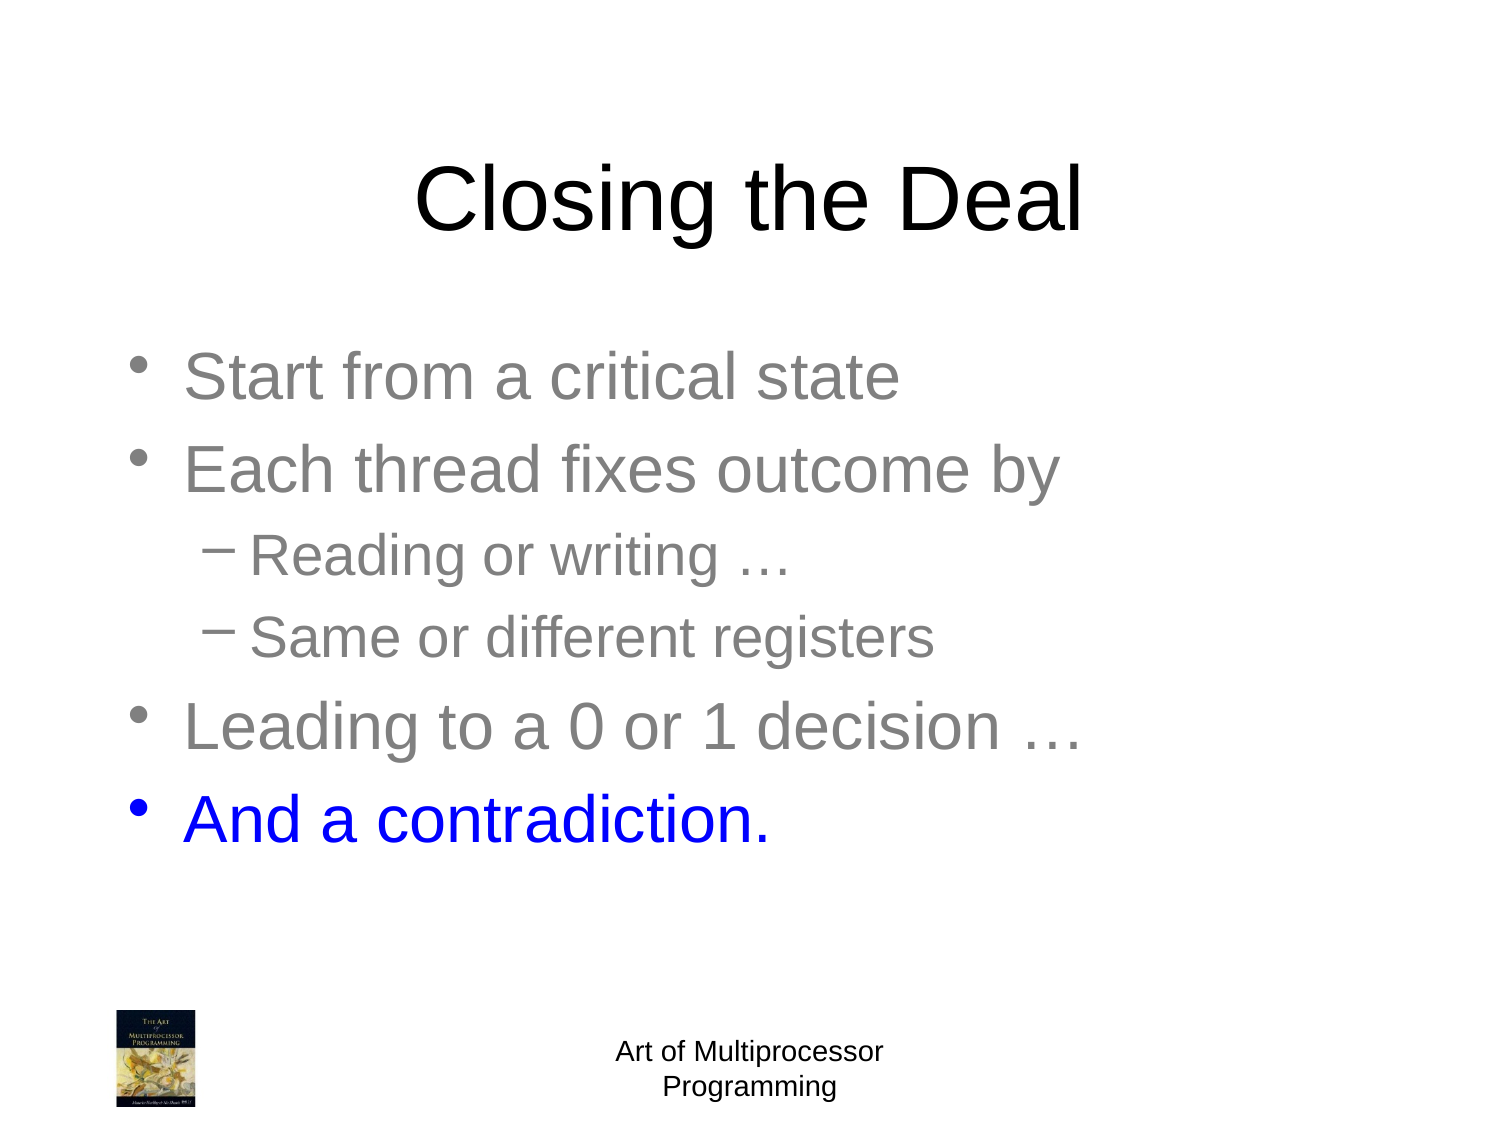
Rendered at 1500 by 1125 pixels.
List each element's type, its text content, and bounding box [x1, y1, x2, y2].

list Start from a critical state Each thread fixes outcome by Reading or writing … Same or different registers Leading to a 0 or 1 decision … And a contradiction. [112, 324, 1388, 1001]
picture [107, 1010, 204, 1107]
text_box Art of Multiprocessor Programming [512, 1024, 988, 1100]
title Closing the Deal [112, 99, 1388, 288]
